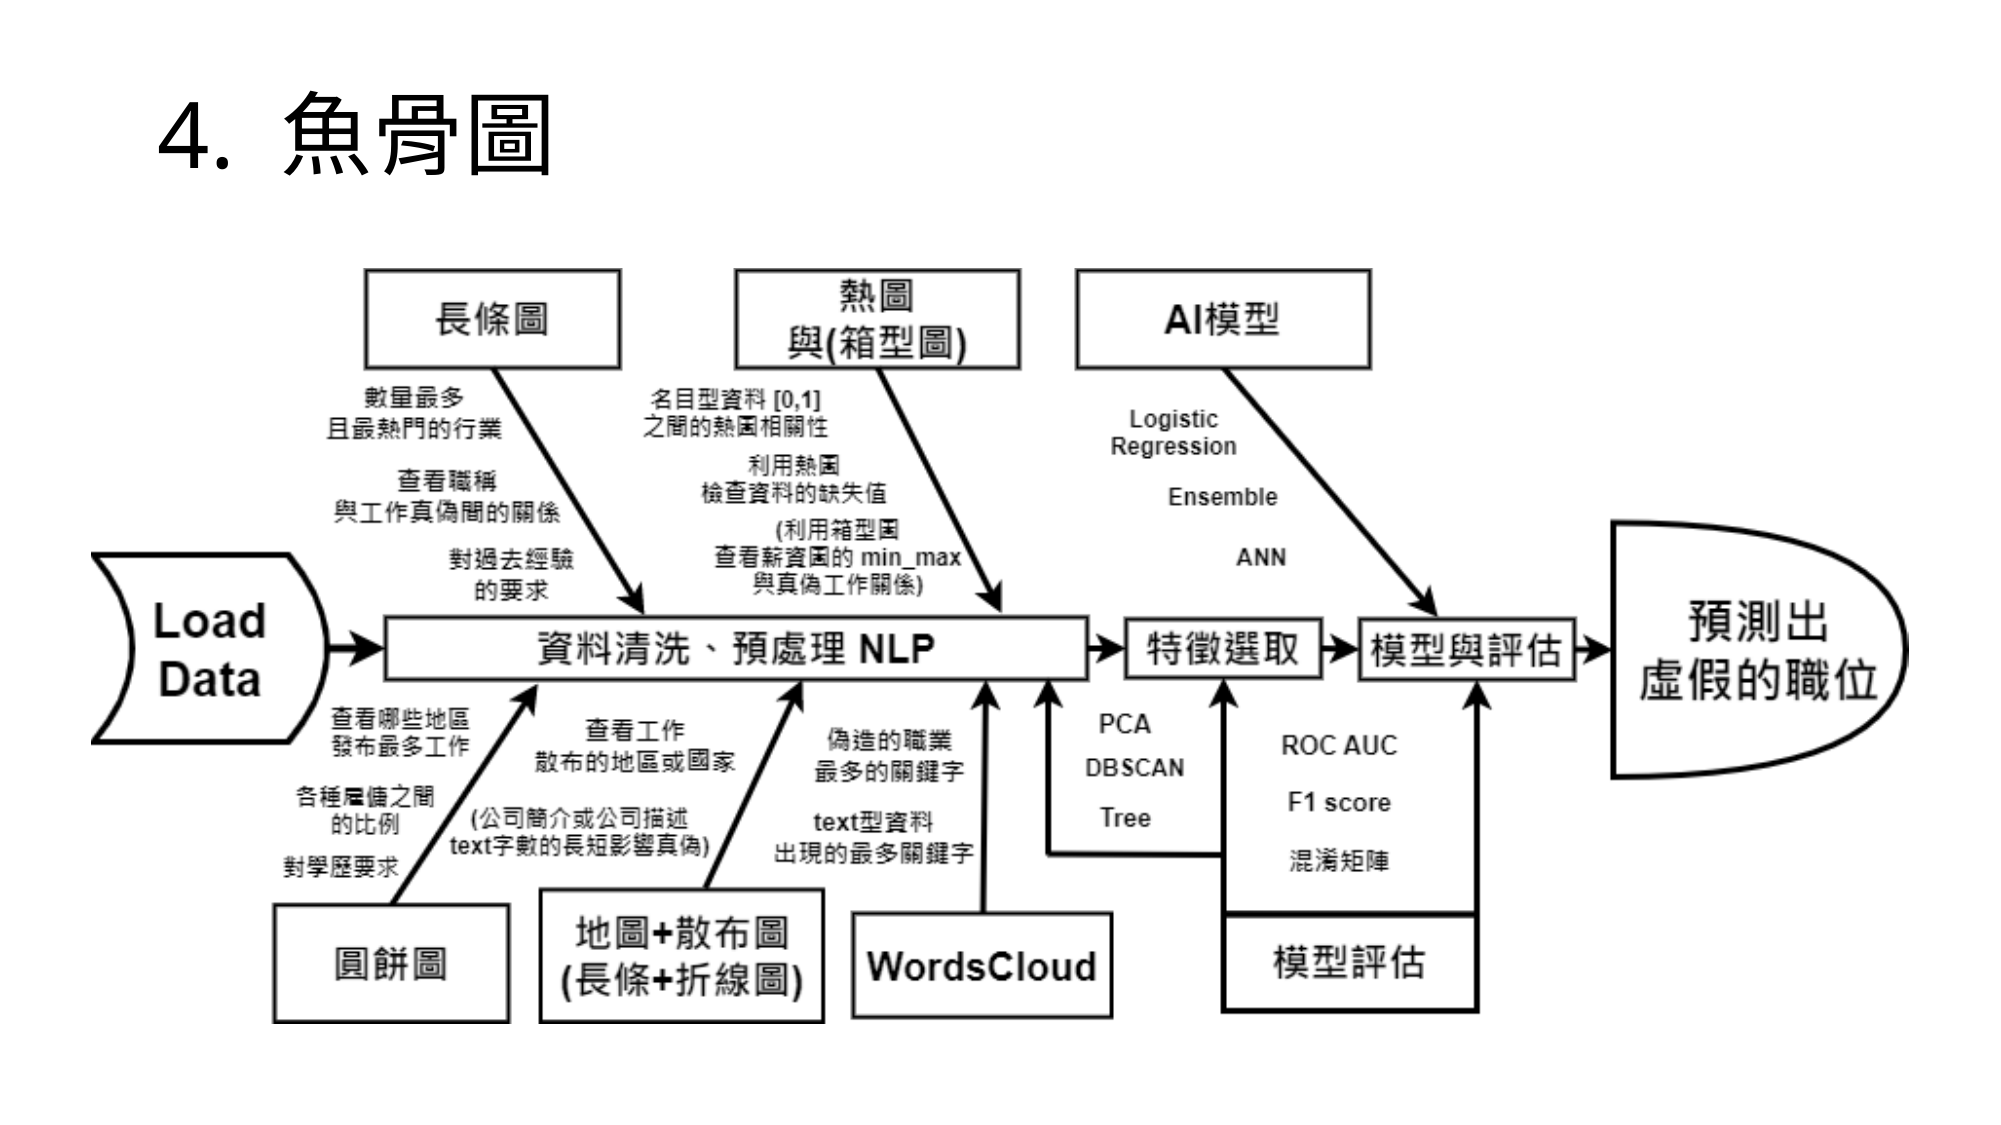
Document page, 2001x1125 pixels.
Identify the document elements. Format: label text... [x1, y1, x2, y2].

picture [91, 268, 1909, 1024]
text_box 4. 魚骨圖 [119, 82, 930, 250]
